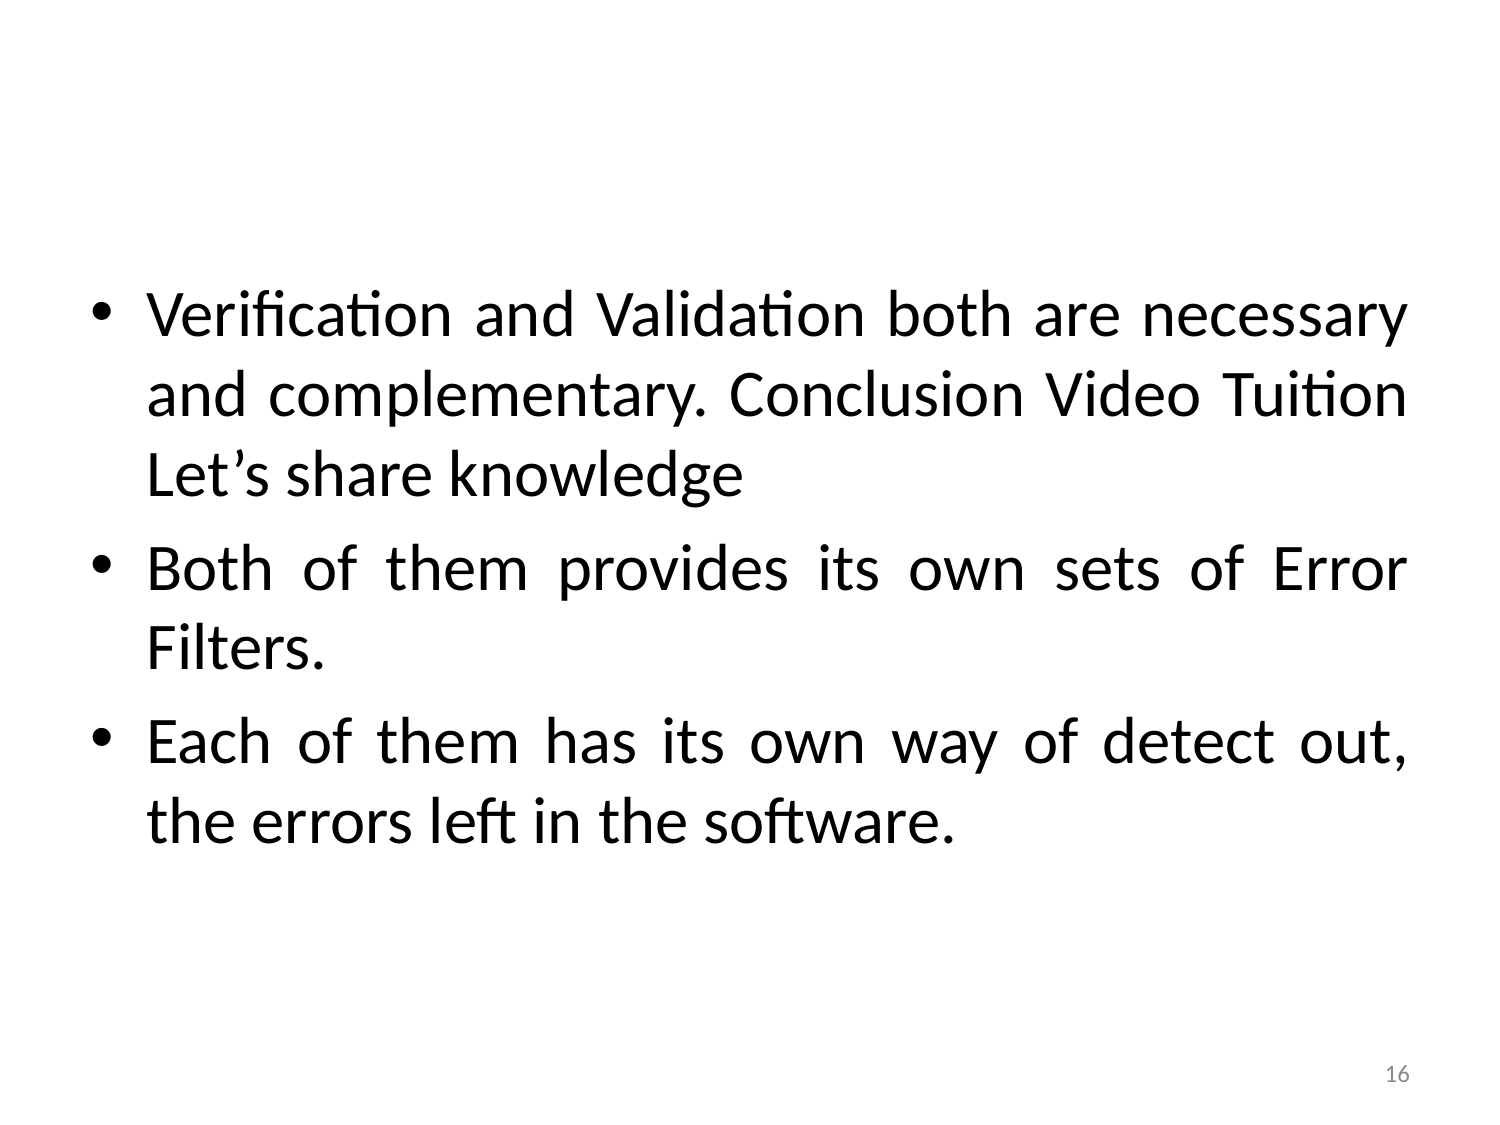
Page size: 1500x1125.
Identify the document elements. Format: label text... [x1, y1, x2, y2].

slide_number 16 [1074, 1042, 1425, 1103]
list Verification and Validation both are necessary and complementary. Conclusion Video Tuition Let’s share knowledge Both of them provides its own sets of Error Filters. Each of them has its own way of detect out, the errors left in the software. [75, 262, 1425, 1005]
